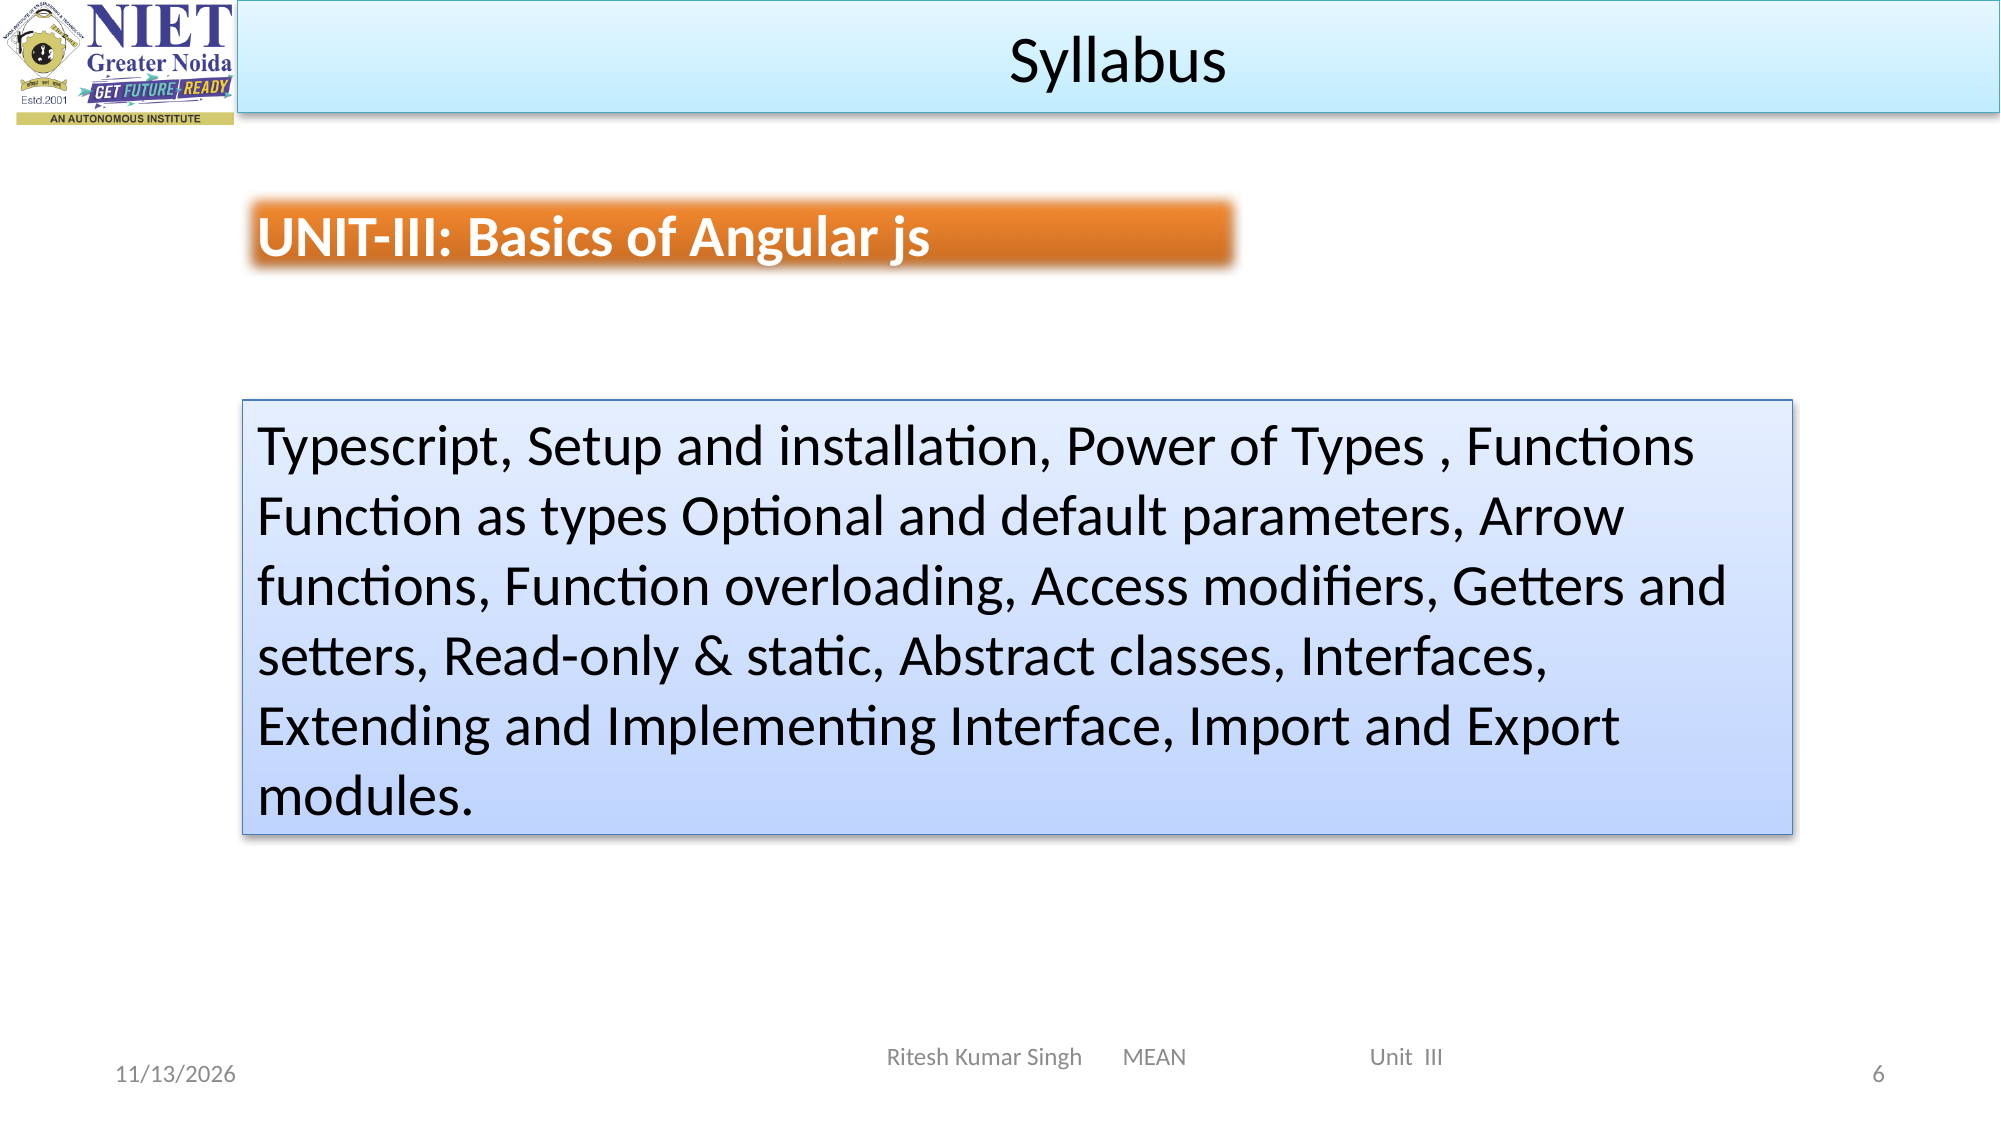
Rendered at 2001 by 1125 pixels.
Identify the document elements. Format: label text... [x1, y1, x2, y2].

text_box Syllabus [237, 0, 2000, 113]
footer Ritesh Kumar Singh MEAN Unit III [480, 1025, 1852, 1085]
picture [3, 2, 234, 125]
text_box Typescript, Setup and installation, Power of Types , Functions Function as types Optional and default parameters, Arrow functions, Function overloading, Access modifiers, Getters and setters, Read-only & static, Abstract classes, Interfaces, Extending and Implementing Interface, Import and Export modules. [242, 399, 1793, 835]
slide_number 6 [1433, 1042, 1900, 1103]
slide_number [99, 1042, 567, 1103]
text_box UNIT-III: Basics of Angular js [263, 212, 1224, 257]
